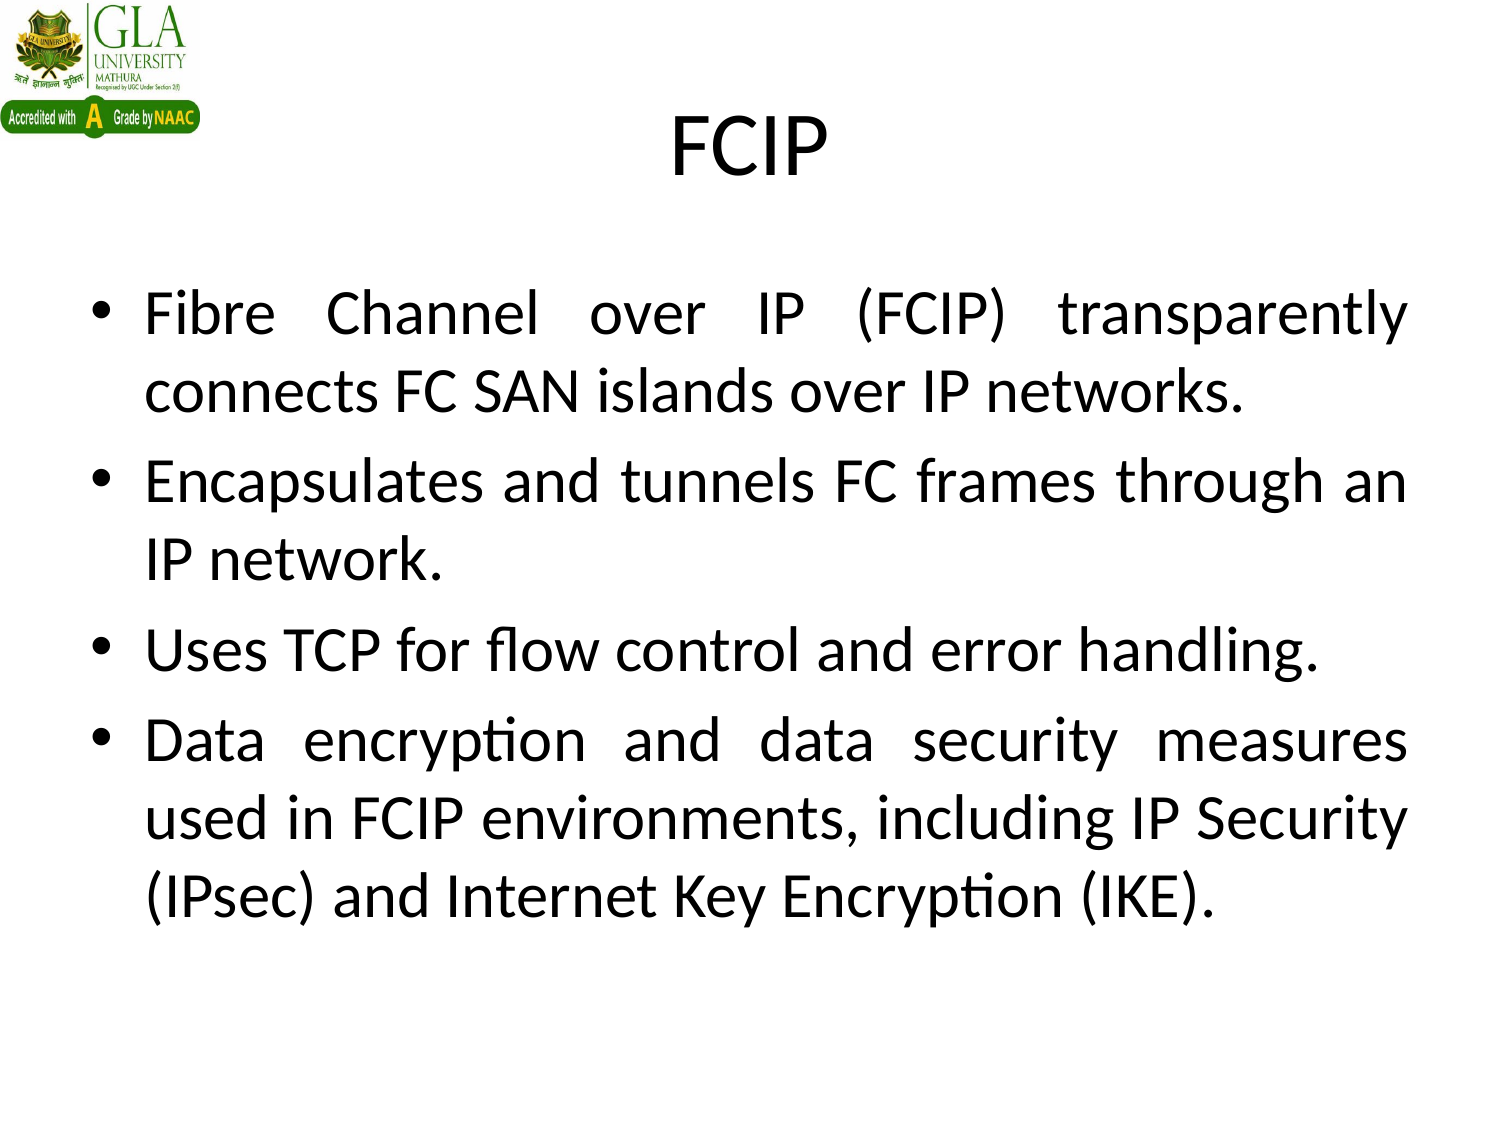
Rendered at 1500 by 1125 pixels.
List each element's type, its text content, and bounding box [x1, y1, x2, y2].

list Fibre Channel over IP (FCIP) transparently connects FC SAN islands over IP networks. Encapsulates and tunnels FC frames through an IP network. Uses TCP for flow control and error handling. Data encryption and data security measures used in FCIP environments, including IP Security (IPsec) and Internet Key Encryption (IKE). [75, 262, 1425, 1005]
title FCIP [75, 45, 1425, 233]
picture [0, 0, 201, 141]
